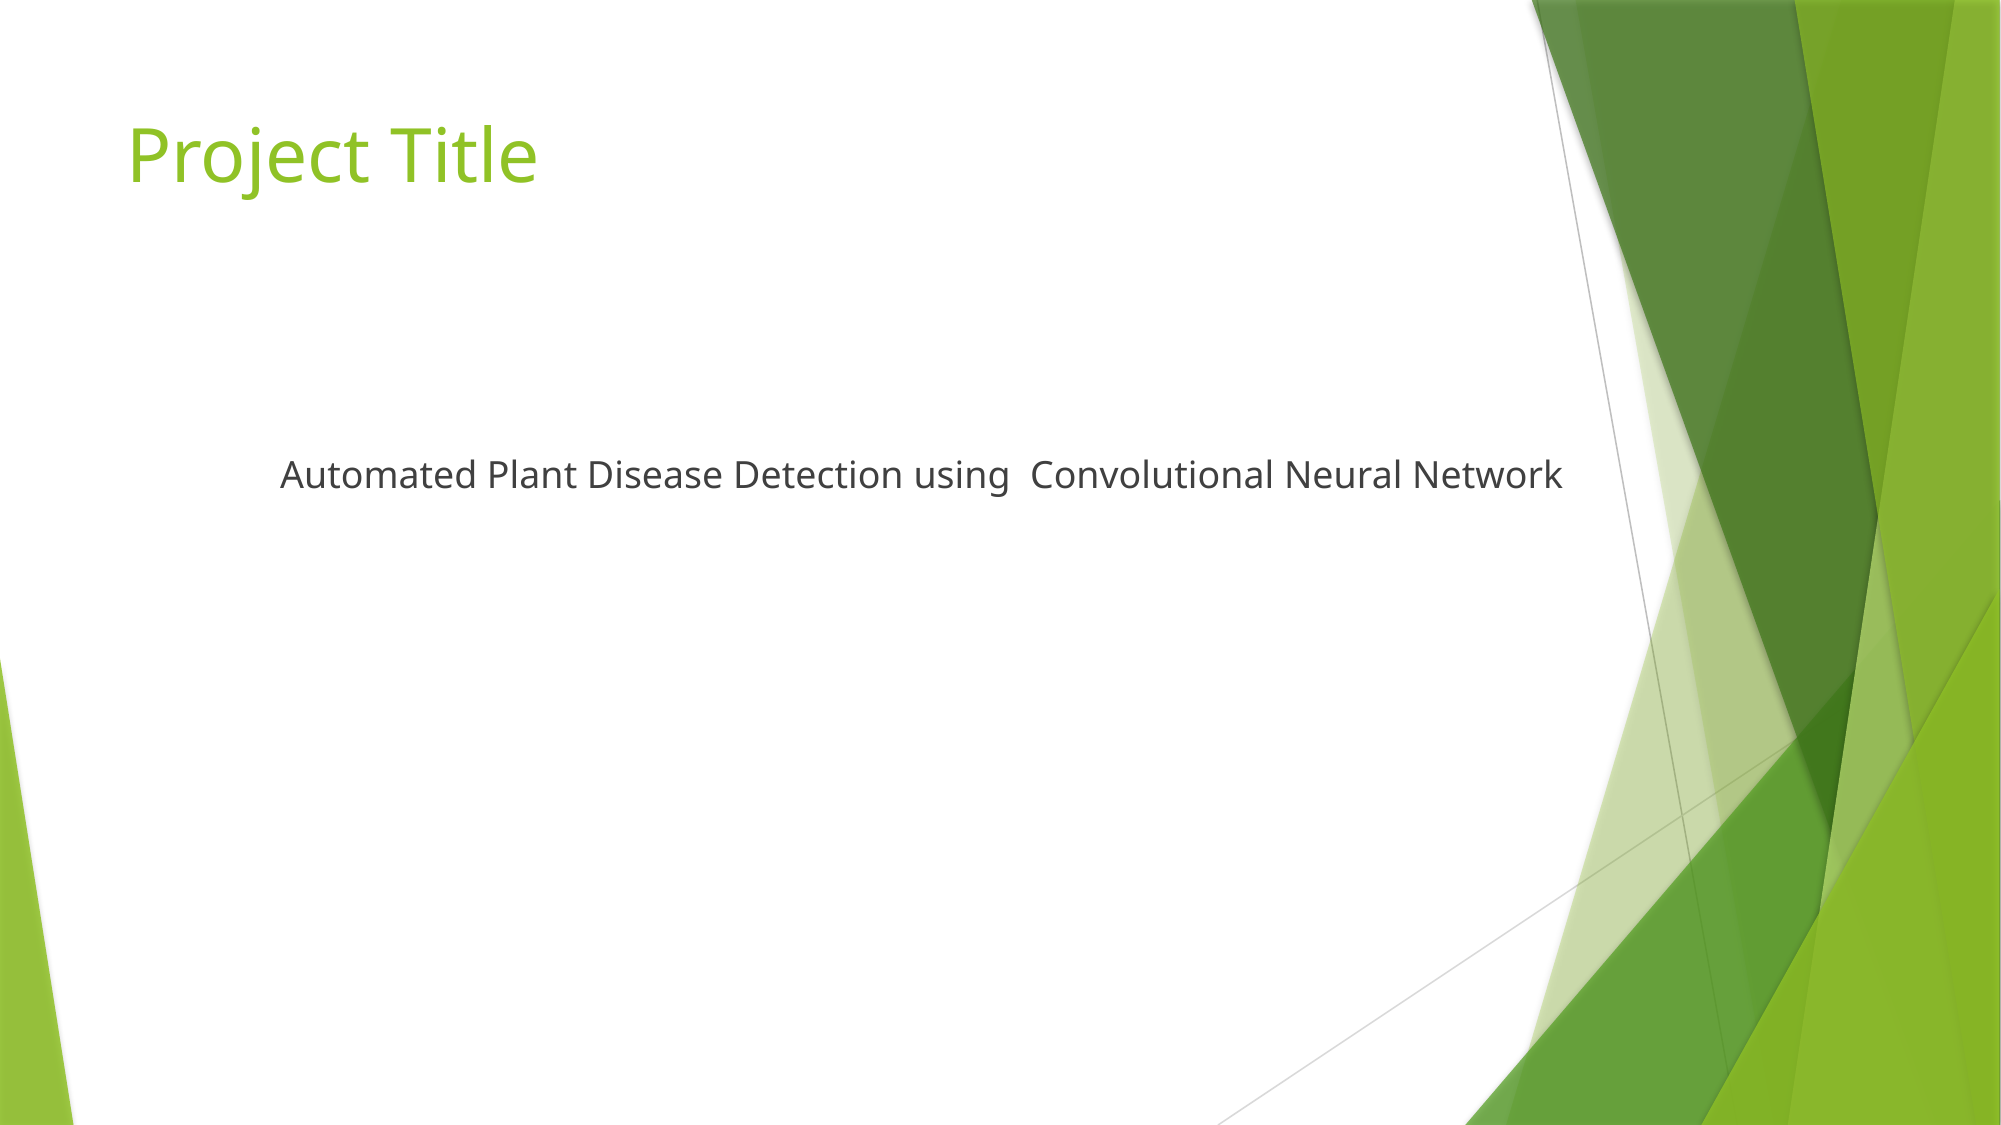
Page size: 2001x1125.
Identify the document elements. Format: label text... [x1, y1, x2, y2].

list Automated Plant Disease Detection using Convolutional Neural Network [265, 443, 1676, 1080]
title Project Title [111, 99, 1522, 317]
